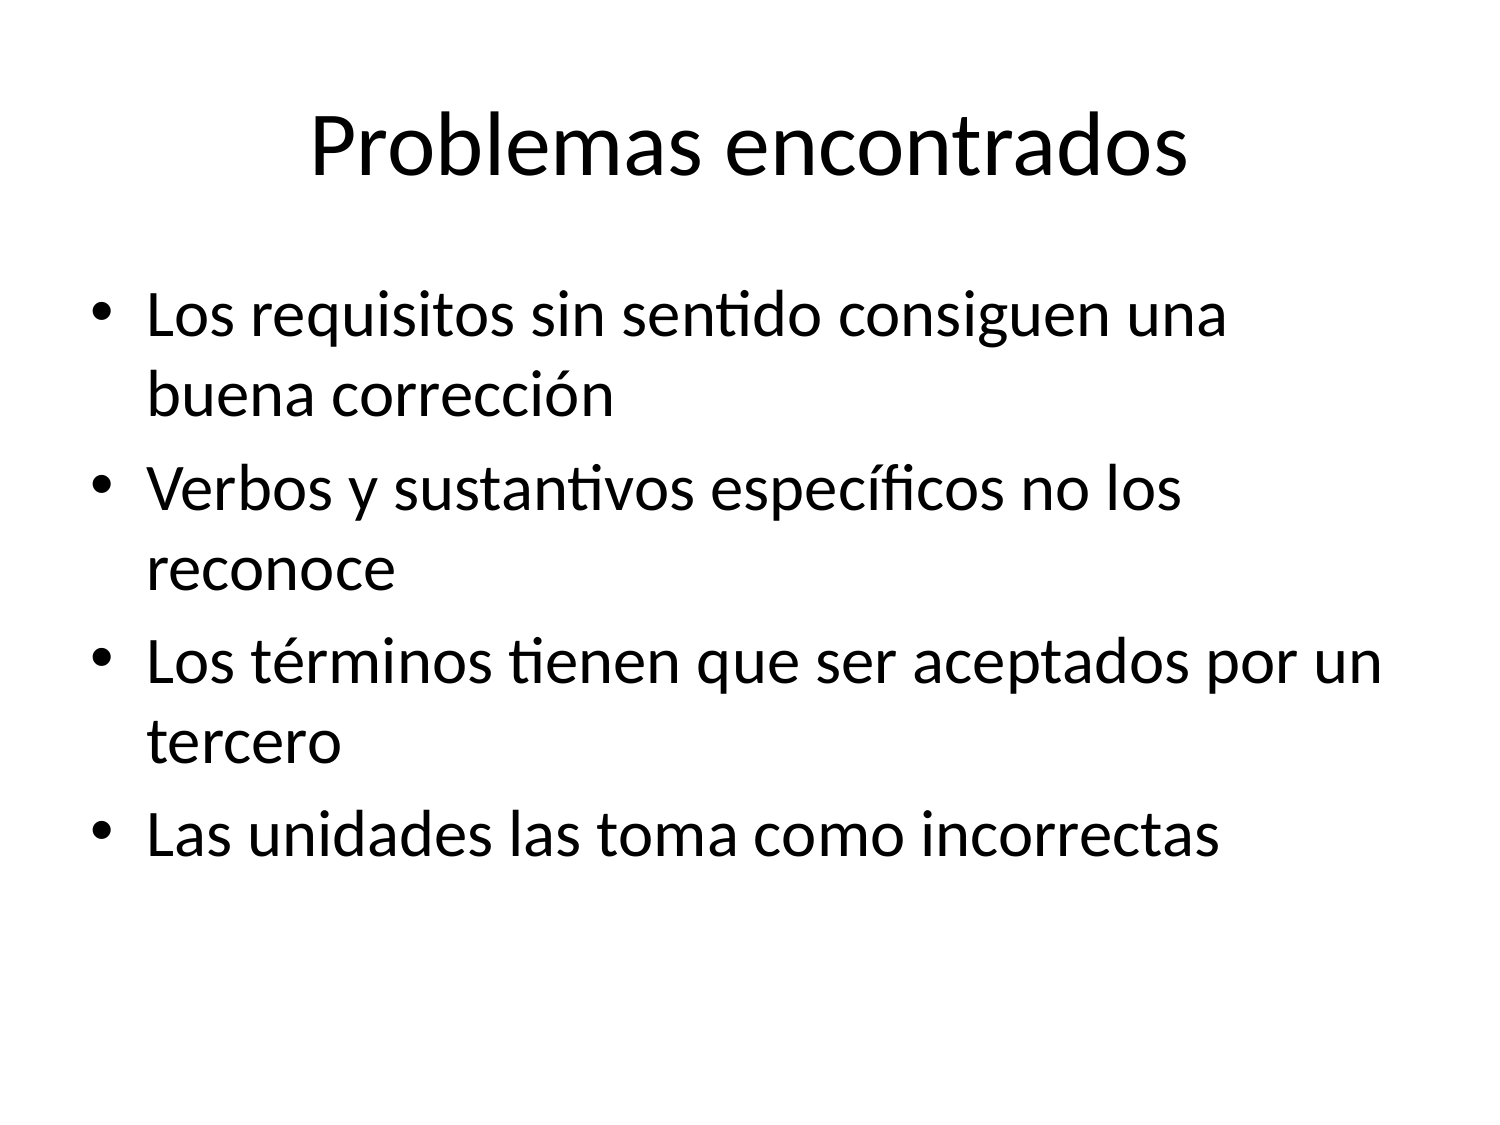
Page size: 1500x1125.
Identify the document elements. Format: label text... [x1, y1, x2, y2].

title Problemas encontrados [75, 45, 1425, 233]
list Los requisitos sin sentido consiguen una buena corrección Verbos y sustantivos específicos no los reconoce Los términos tienen que ser aceptados por un tercero Las unidades las toma como incorrectas [75, 262, 1425, 1005]
